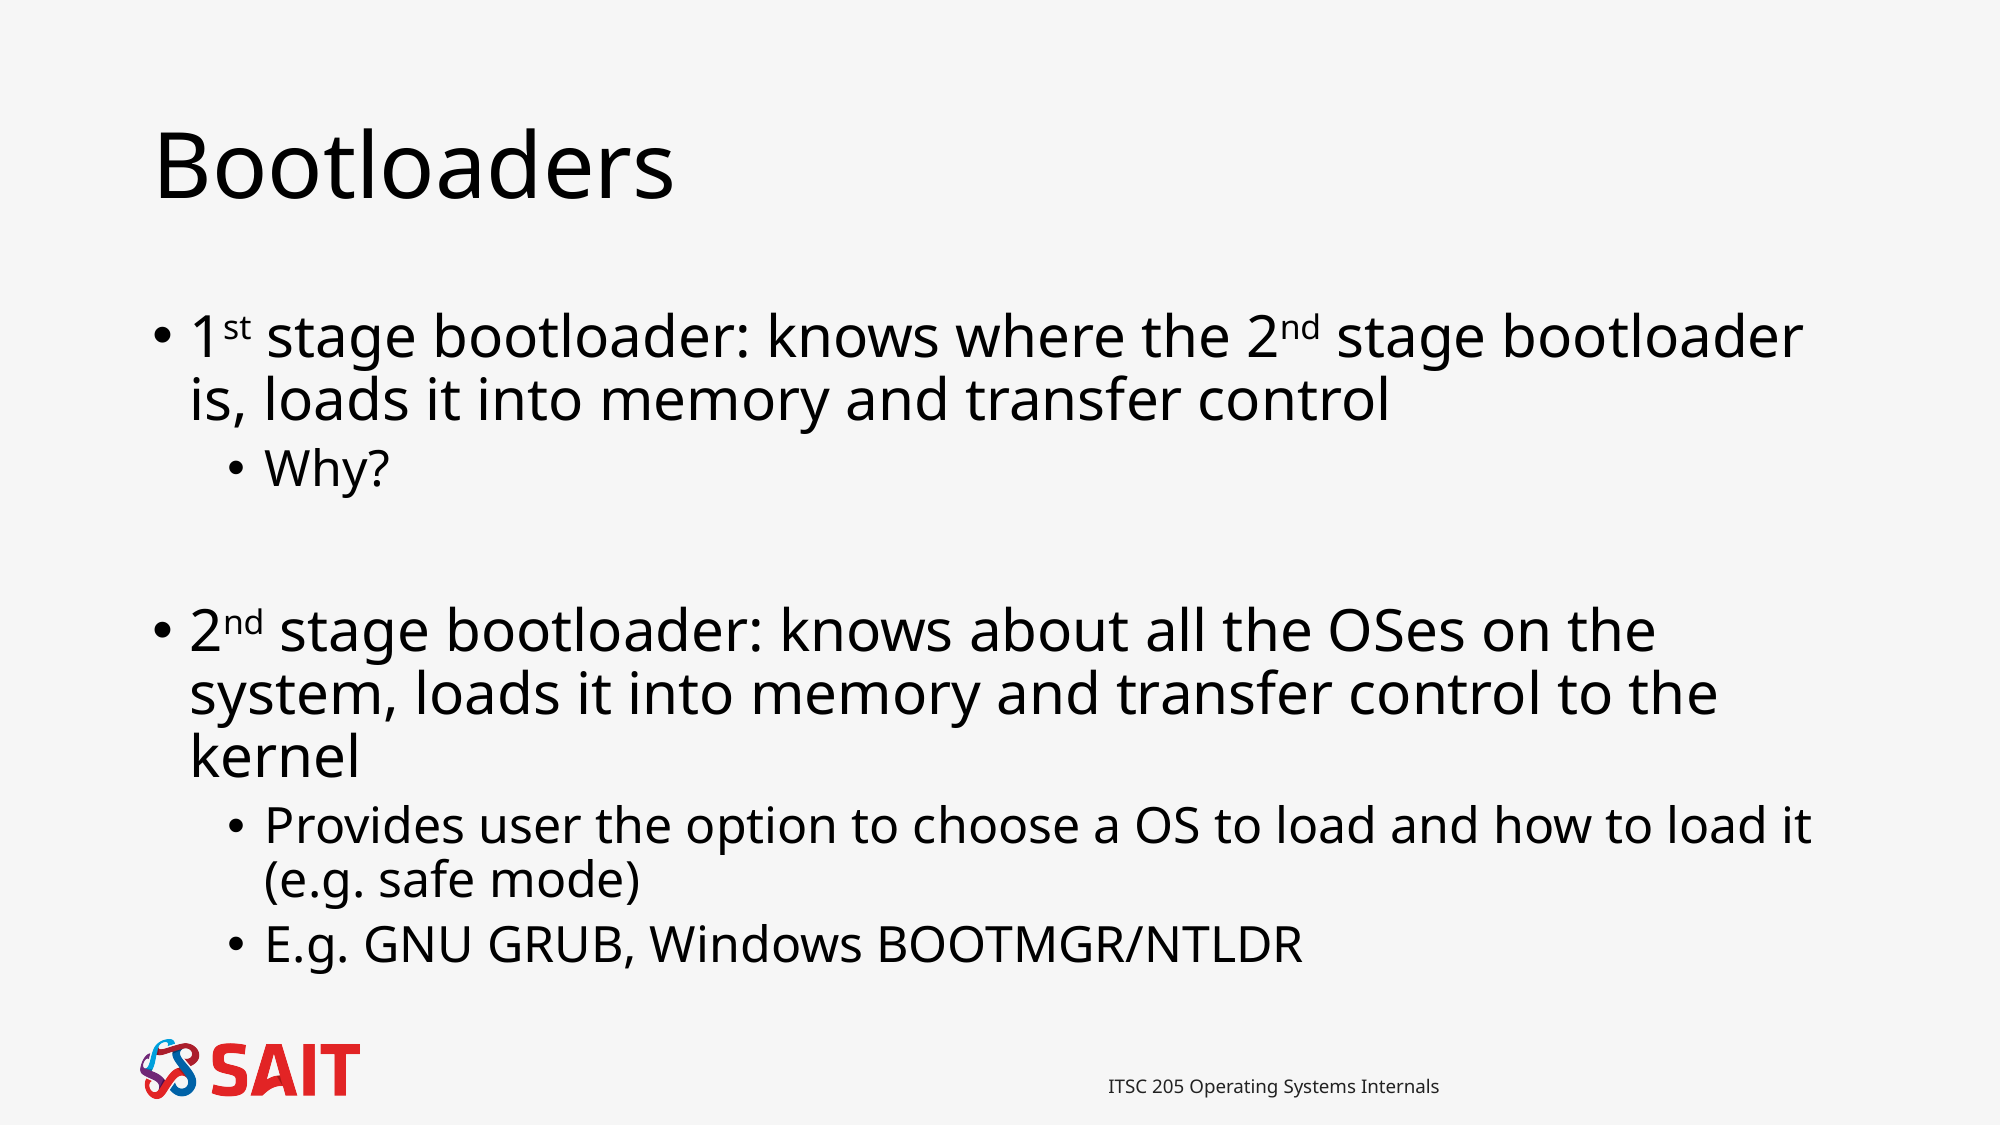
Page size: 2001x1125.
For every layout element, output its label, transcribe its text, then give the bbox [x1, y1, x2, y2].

title Bootloaders [137, 59, 1863, 278]
picture [114, 1013, 386, 1125]
footer ITSC 205 Operating Systems Internals [858, 1048, 1690, 1109]
list 1st stage bootloader: knows where the 2nd stage bootloader is, loads it into memory and transfer control Why? 2nd stage bootloader: knows about all the OSes on the system, loads it into memory and transfer control to the kernel Provides user the option to choose a OS to load and how to load it (e.g. safe mode) E.g. GNU GRUB, Windows BOOTMGR/NTLDR [137, 299, 1863, 1014]
